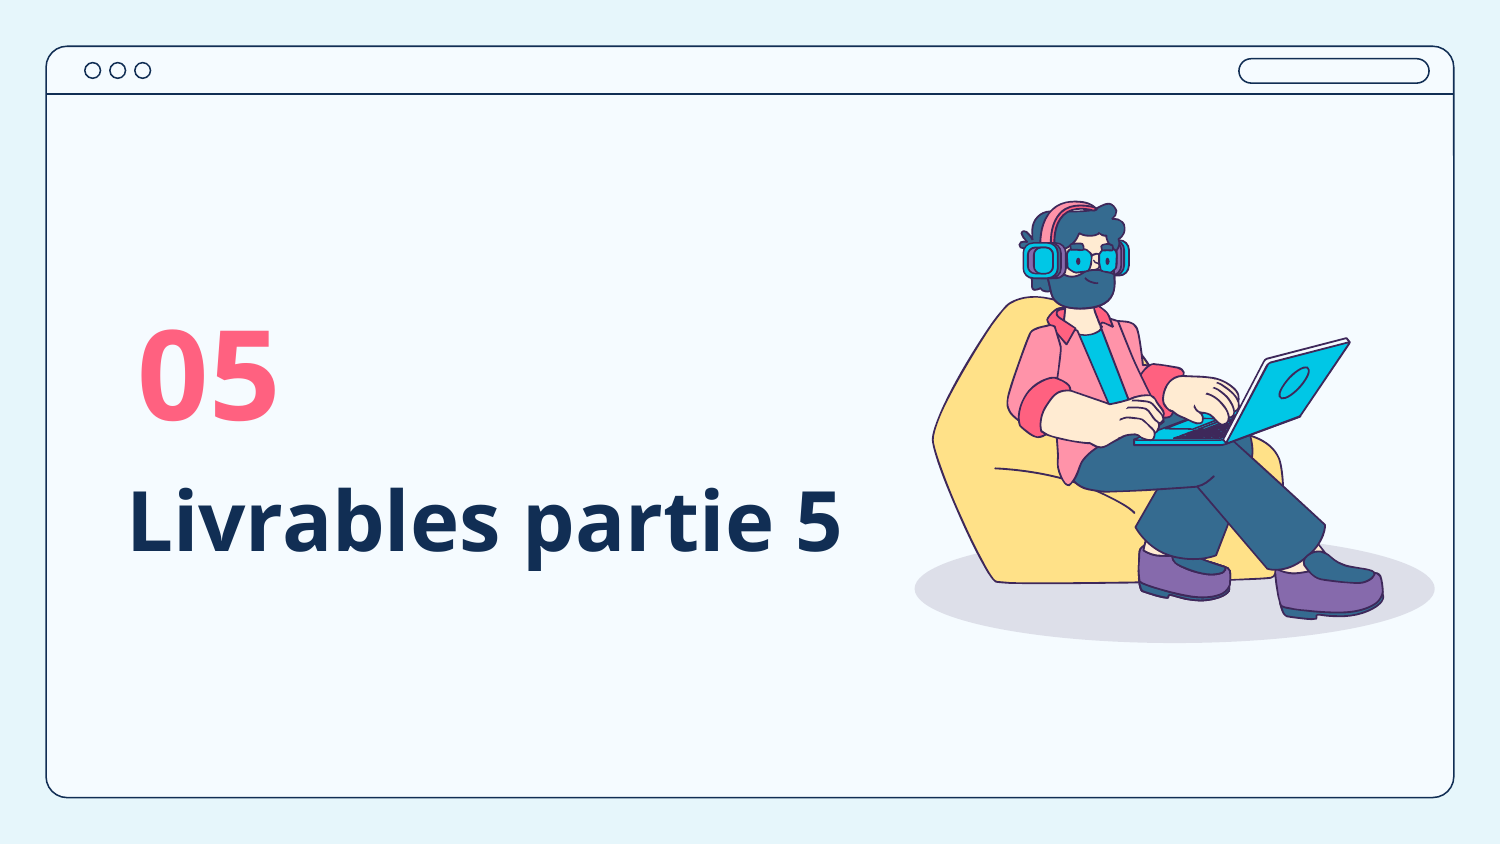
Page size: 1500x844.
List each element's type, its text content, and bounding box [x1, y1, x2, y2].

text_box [914, 200, 1435, 644]
title Livrables partie 5 [111, 445, 904, 584]
title 05 [122, 322, 402, 461]
